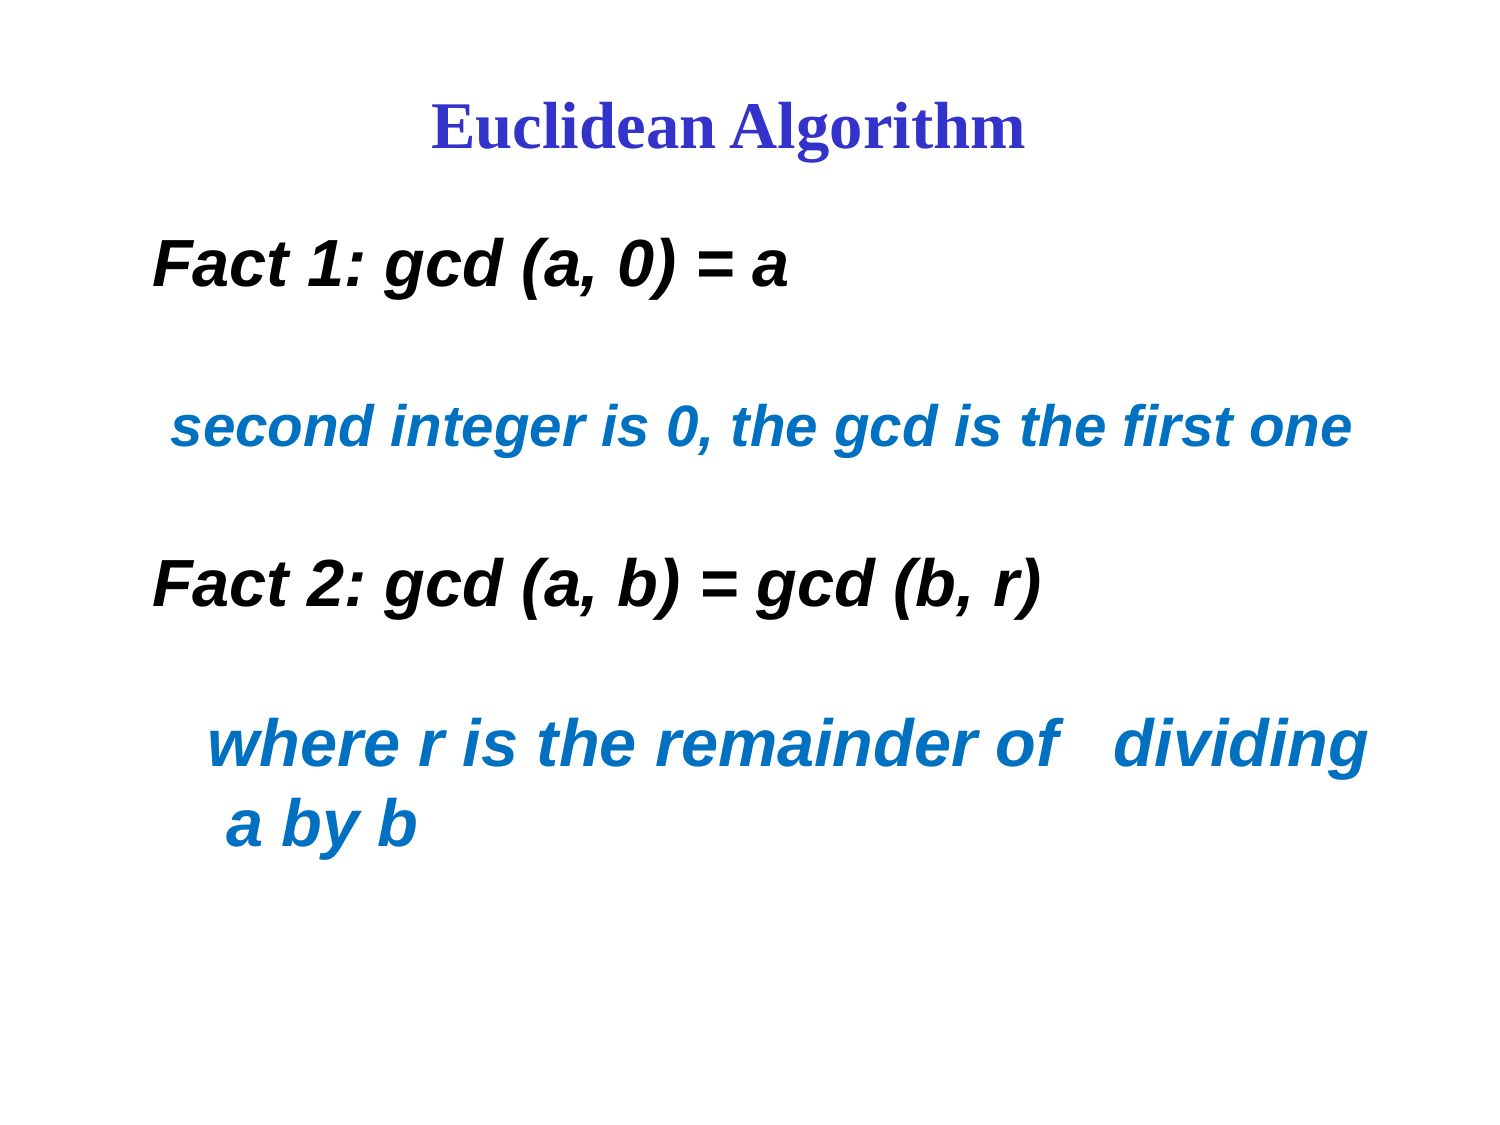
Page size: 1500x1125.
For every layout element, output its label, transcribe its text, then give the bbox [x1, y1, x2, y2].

text_box Euclidean Algorithm [26, 74, 1432, 170]
text_box Fact 1: gcd (a, 0) = a second integer is 0, the gcd is the first one Fact 2: gcd (a, b) = gcd (b, r) where r is the remainder of dividing a by b [137, 212, 1432, 947]
